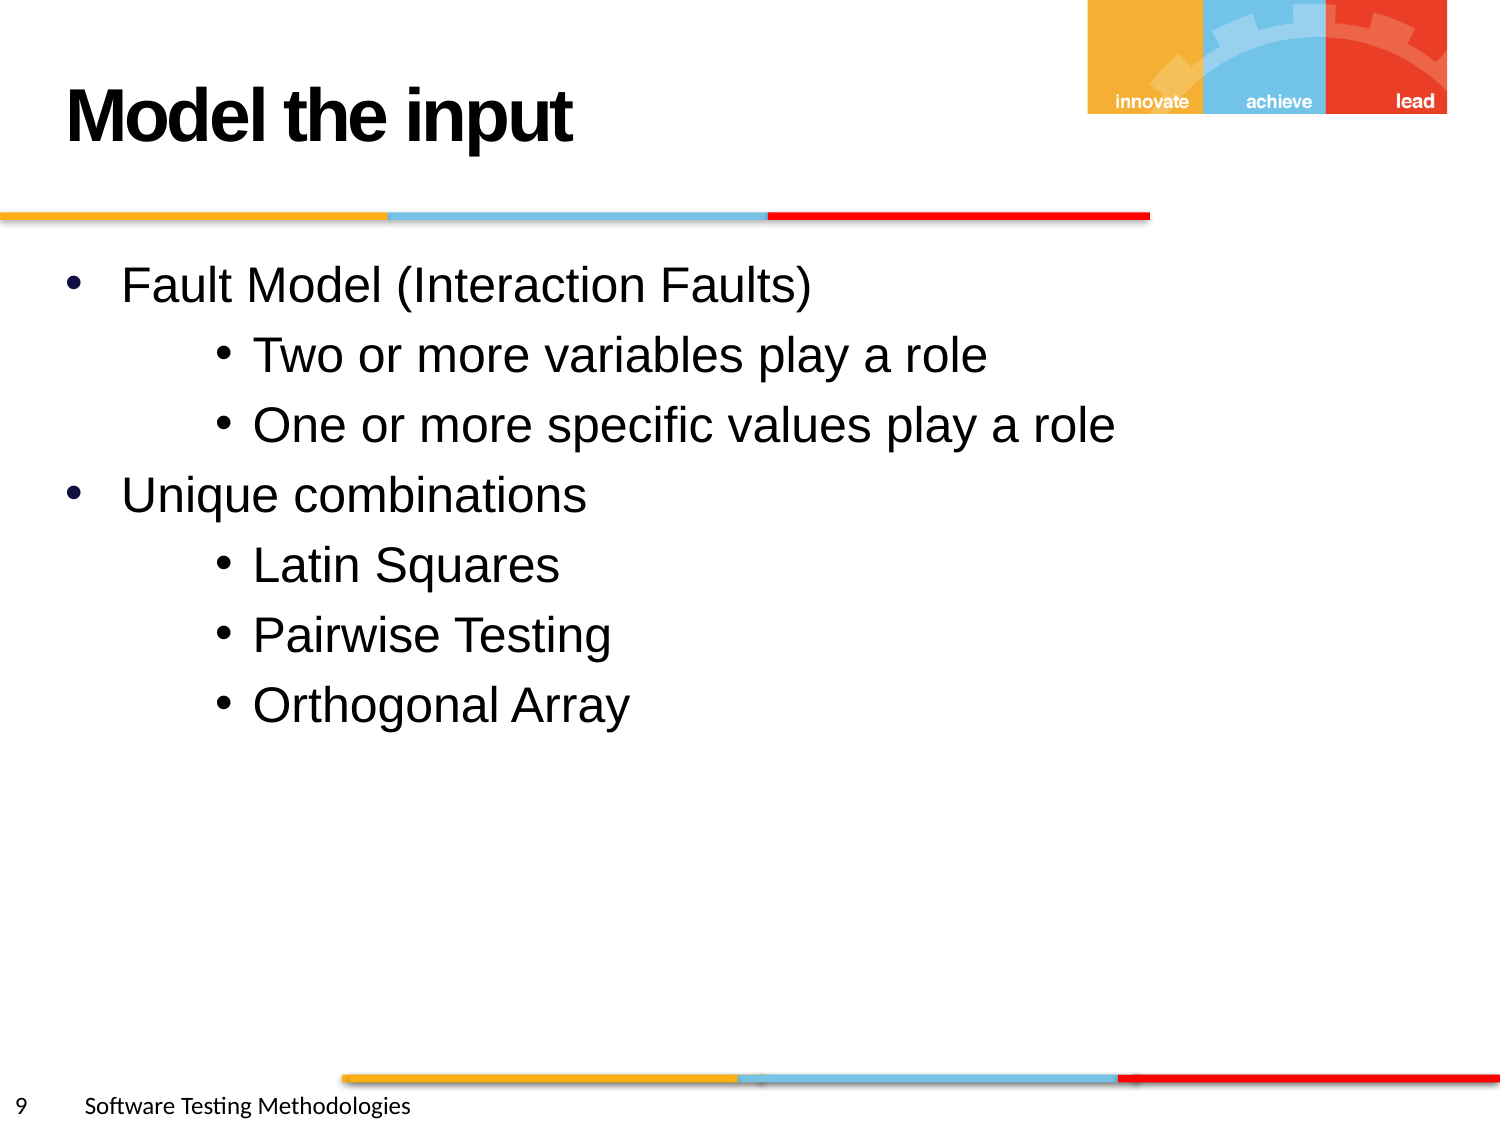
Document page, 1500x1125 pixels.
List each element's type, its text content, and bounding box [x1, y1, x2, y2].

list Fault Model (Interaction Faults) Two or more variables play a role One or more specific values play a role Unique combinations Latin Squares Pairwise Testing Orthogonal Array [50, 245, 1400, 988]
list Model the input [50, 24, 1088, 213]
picture [1087, 0, 1448, 114]
